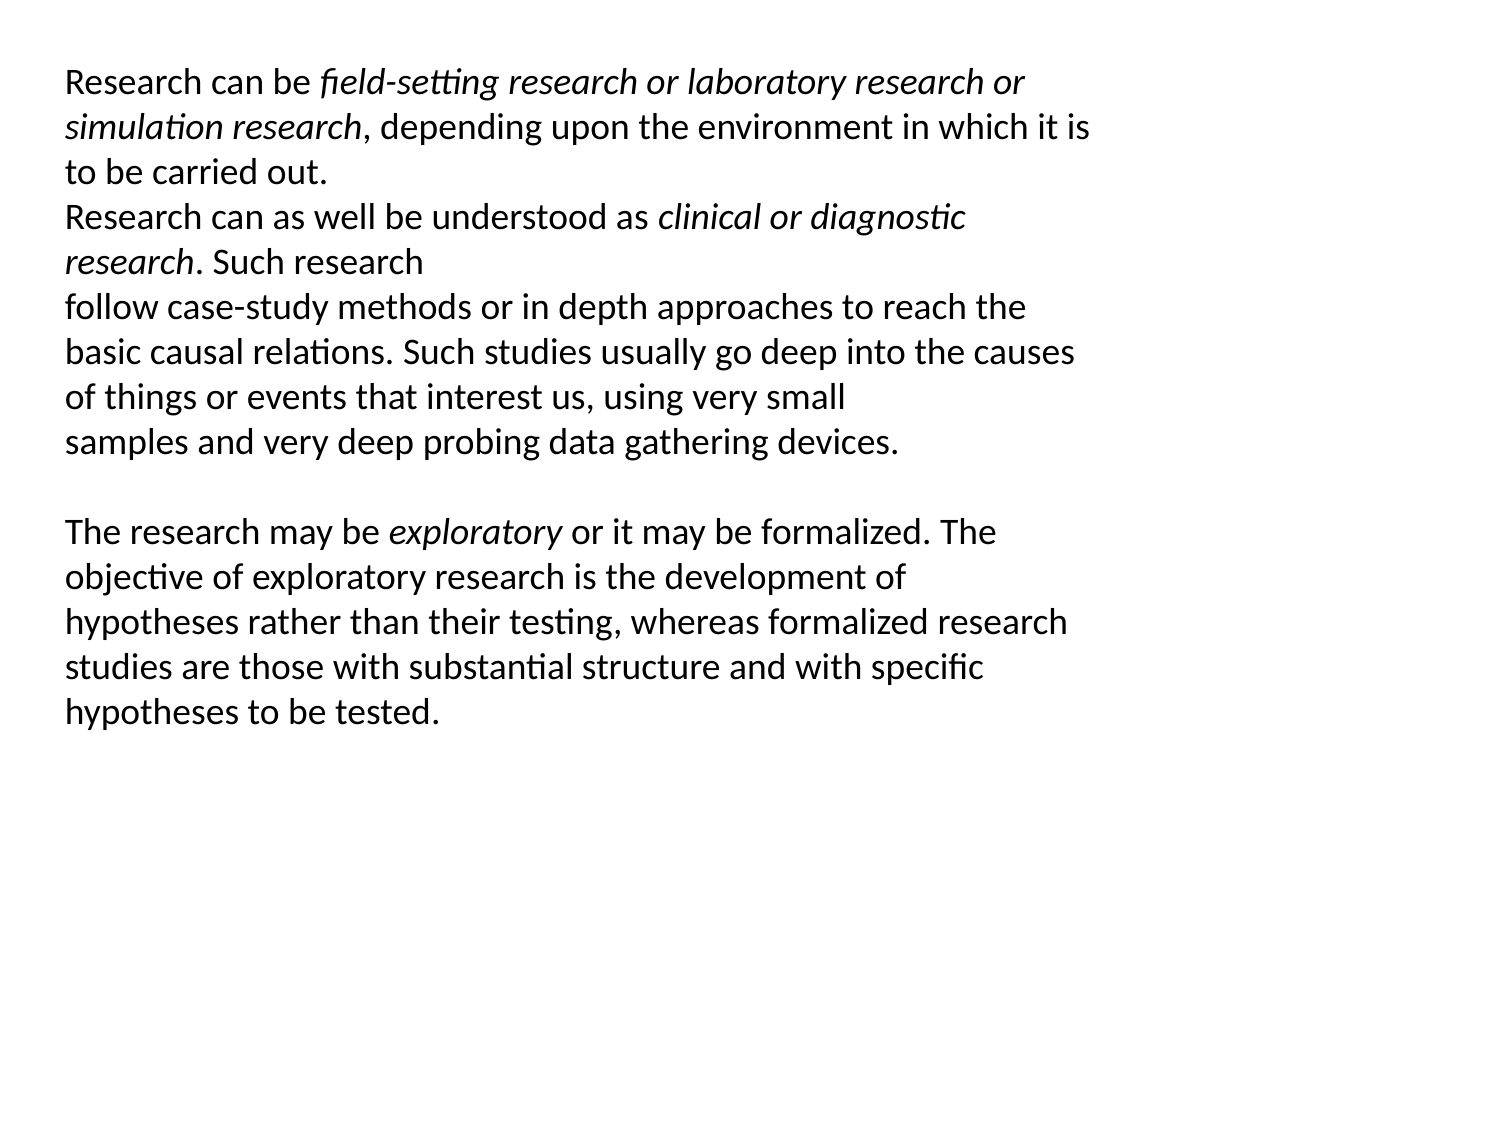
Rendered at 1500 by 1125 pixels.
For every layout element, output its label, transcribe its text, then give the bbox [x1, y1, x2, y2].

text_box Research can be field-setting research or laboratory research or simulation research, depending upon the environment in which it is to be carried out. Research can as well be understood as clinical or diagnostic research. Such research follow case-study methods or in depth approaches to reach the basic causal relations. Such studies usually go deep into the causes of things or events that interest us, using very small samples and very deep probing data gathering devices. The research may be exploratory or it may be formalized. The objective of exploratory research is the development of hypotheses rather than their testing, whereas formalized research studies are those with substantial structure and with specific hypotheses to be tested. [50, 49, 1125, 740]
